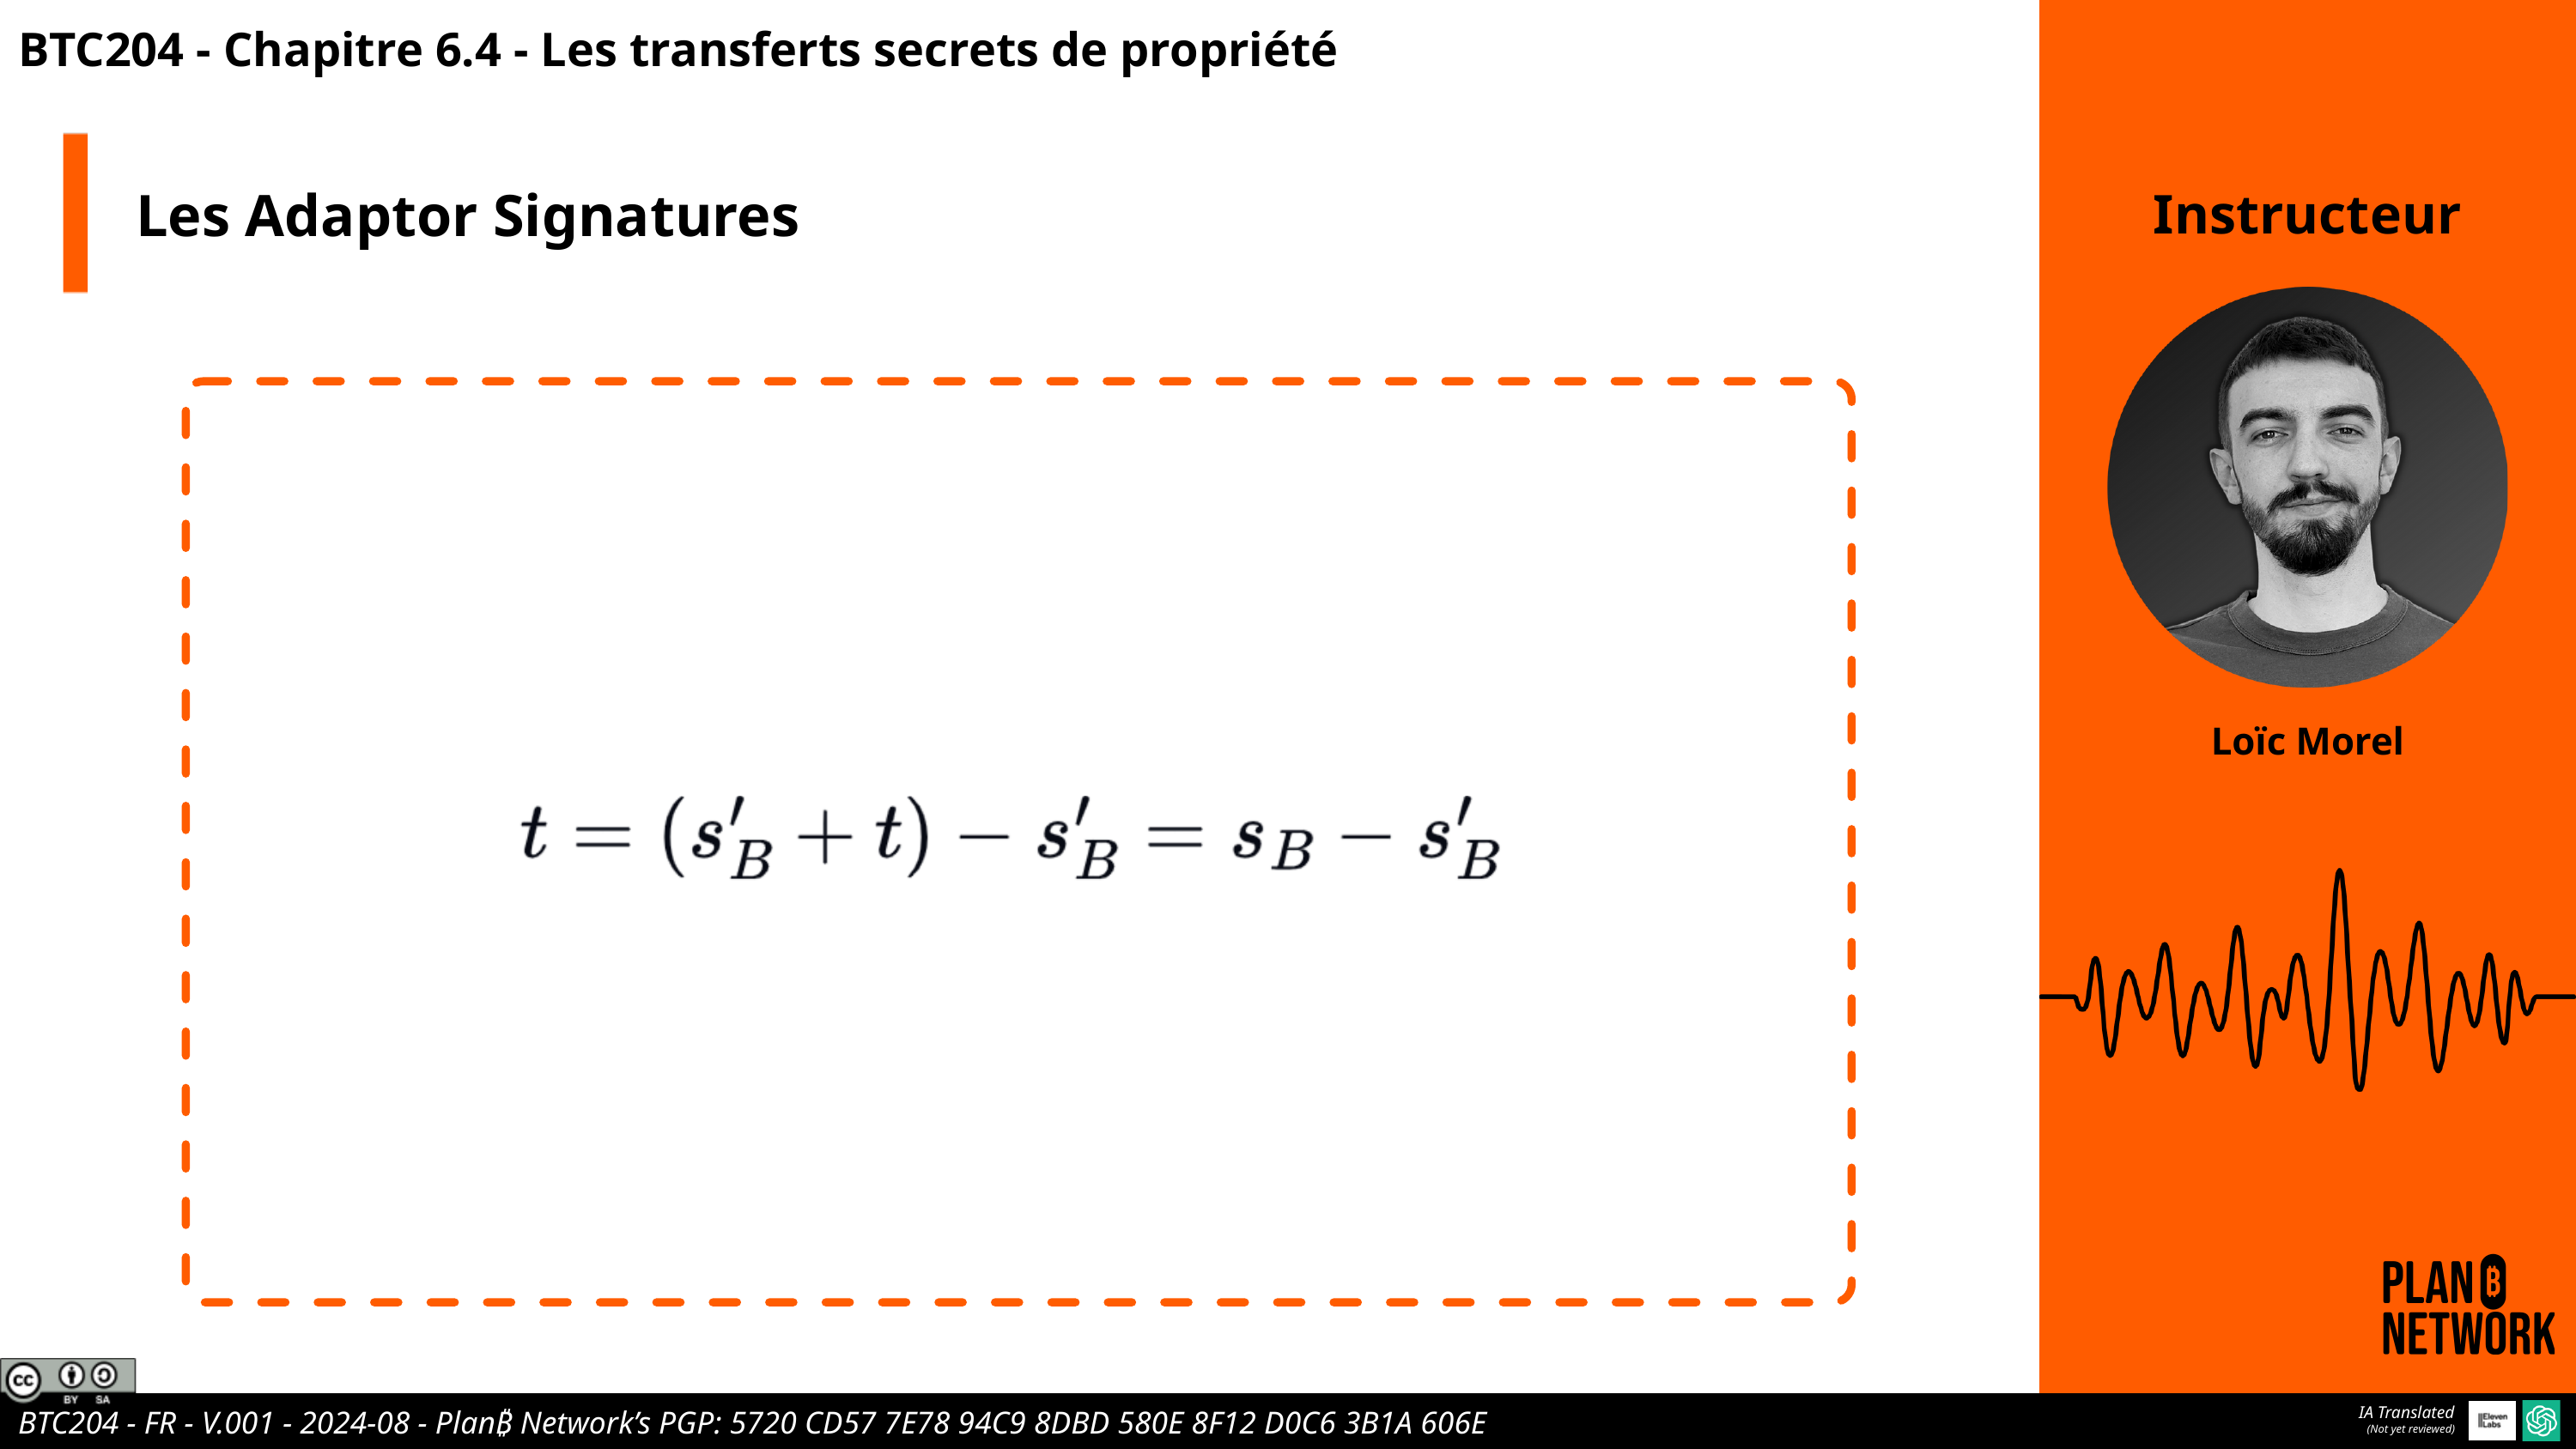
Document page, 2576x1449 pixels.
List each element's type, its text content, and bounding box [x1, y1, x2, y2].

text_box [185, 380, 1852, 1303]
text_box [0, 1358, 137, 1390]
text_box [63, 128, 88, 294]
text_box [2038, 0, 2576, 1390]
text_box BTC204 - Chapitre 6.4 - Les transferts secrets de propriété [18, 10, 1953, 76]
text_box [0, 1392, 2576, 1449]
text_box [2468, 1400, 2517, 1440]
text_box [2522, 1399, 2561, 1442]
text_box Les Adaptor Signatures [136, 167, 1971, 248]
